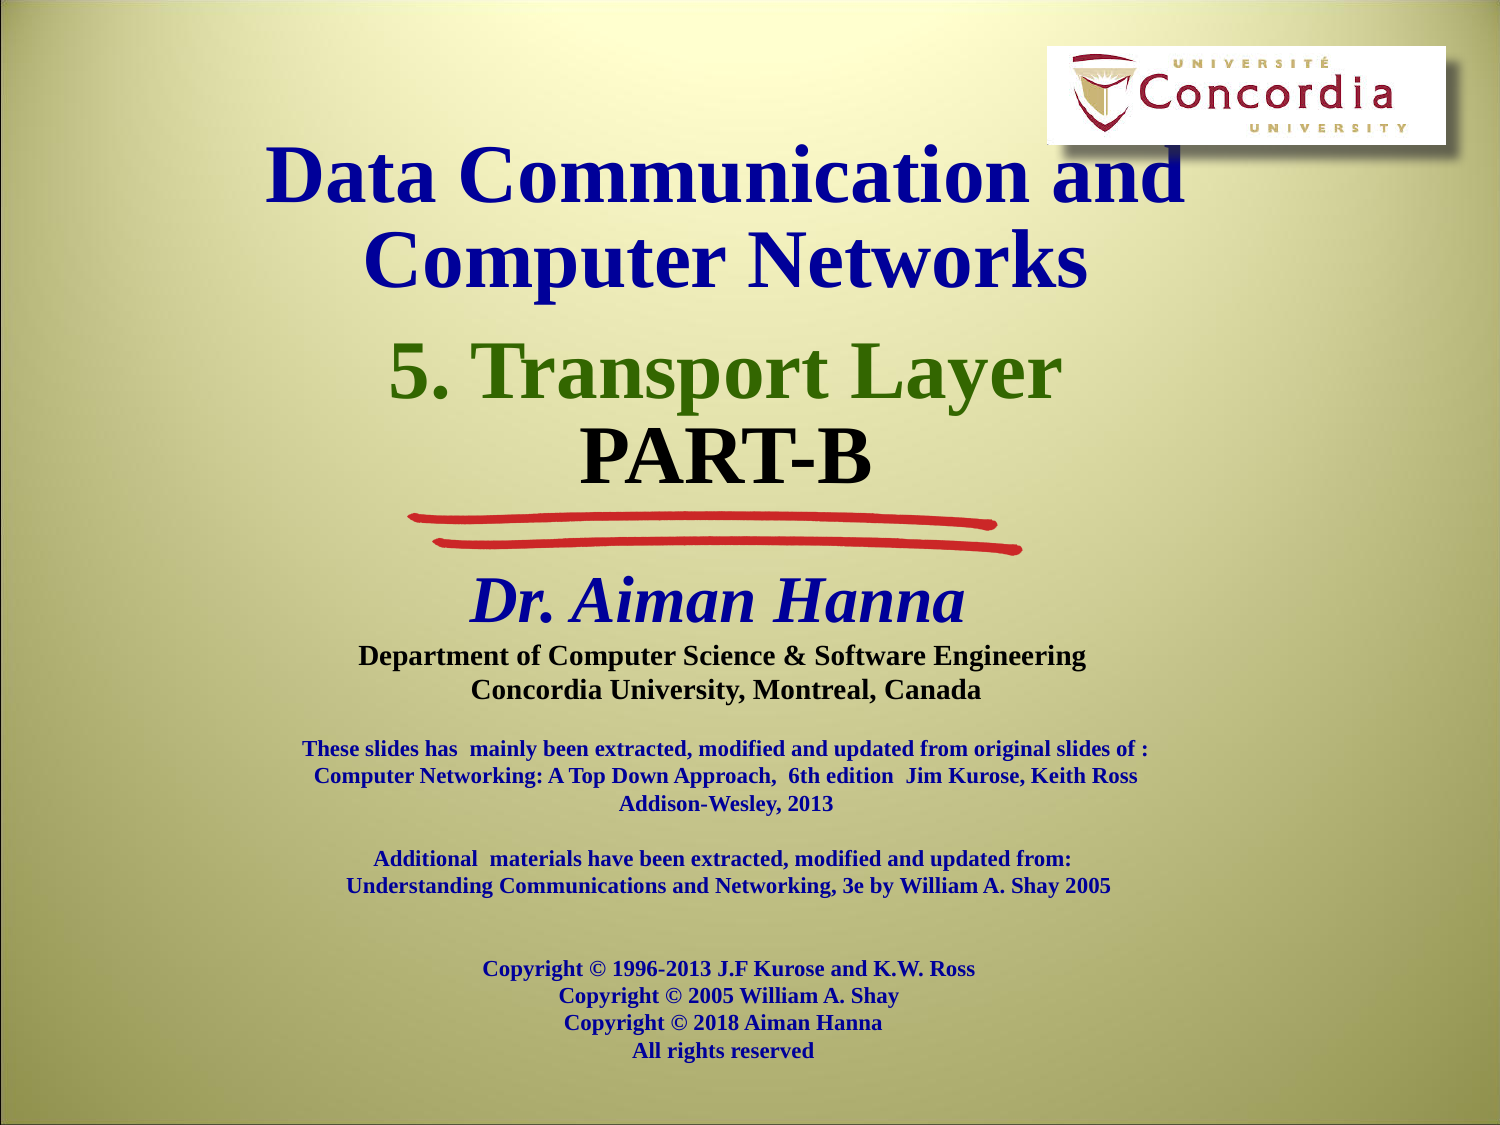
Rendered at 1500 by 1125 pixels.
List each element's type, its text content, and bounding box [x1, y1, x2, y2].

picture [0, 0, 1500, 1125]
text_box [403, 506, 1030, 561]
text_box Data Communication and Computer Networks 5. Transport Layer PART-B Dr. Aiman Hanna Department of Computer Science & Software Engineering Concordia University, Montreal, Canada These slides has mainly been extracted, modified and updated from original slides of : Computer Networking: A Top Down Approach, 6th edition Jim Kurose, Keith Ross Addison-Wesley, 2013 Additional materials have been extracted, modified and updated from: Understanding Communications and Networking, 3e by William A. Shay 2005 Copyright © 1996-2013 J.F Kurose and K.W. Ross Copyright © 2005 William A. Shay Copyright © 2018 Aiman Hanna All rights reserved [84, 101, 1369, 1097]
